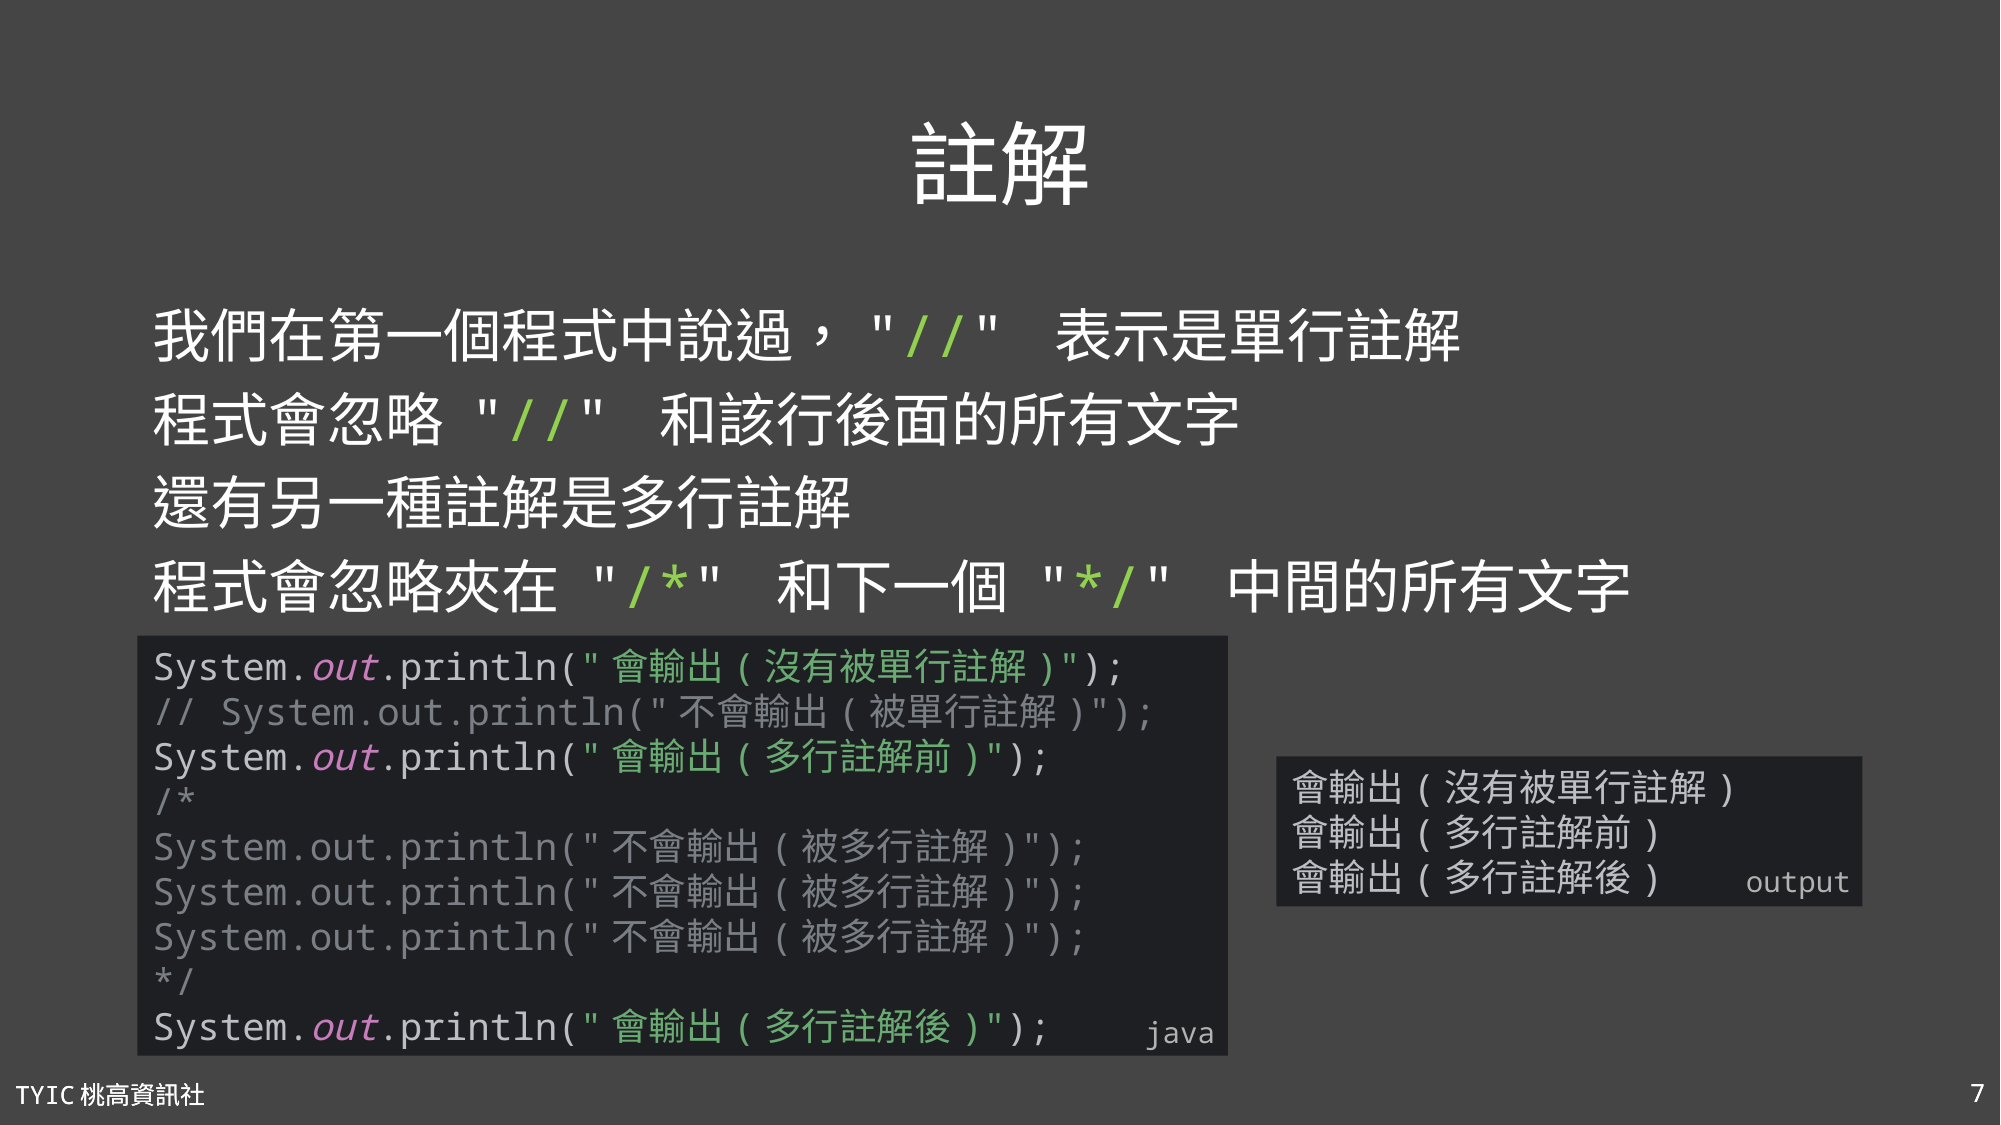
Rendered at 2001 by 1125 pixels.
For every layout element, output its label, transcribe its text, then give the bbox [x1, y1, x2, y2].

text_box System.out.println("會輸出(沒有被單行註解)"); // System.out.println("不會輸出(被單行註解)"); System.out.println("會輸出(多行註解前)"); /* System.out.println("不會輸出(被多行註解)"); System.out.println("不會輸出(被多行註解)"); System.out.println("不會輸出(被多行註解)"); */ System.out.println("會輸出(多行註解後)"); [137, 635, 1228, 1056]
text_box 會輸出(沒有被單行註解) 會輸出(多行註解前) 會輸出(多行註解後) [1276, 756, 1863, 907]
text_box output [1731, 855, 1866, 906]
text_box java [1130, 1007, 1230, 1057]
title 註解 [137, 59, 1863, 278]
list 我們在第一個程式中說過，"//" 表示是單行註解 程式會忽略 "//" 和該行後面的所有文字 還有另一種註解是多行註解 程式會忽略夾在 "/*" 和下一個 "*/" 中間的所有文字 [137, 299, 1863, 634]
